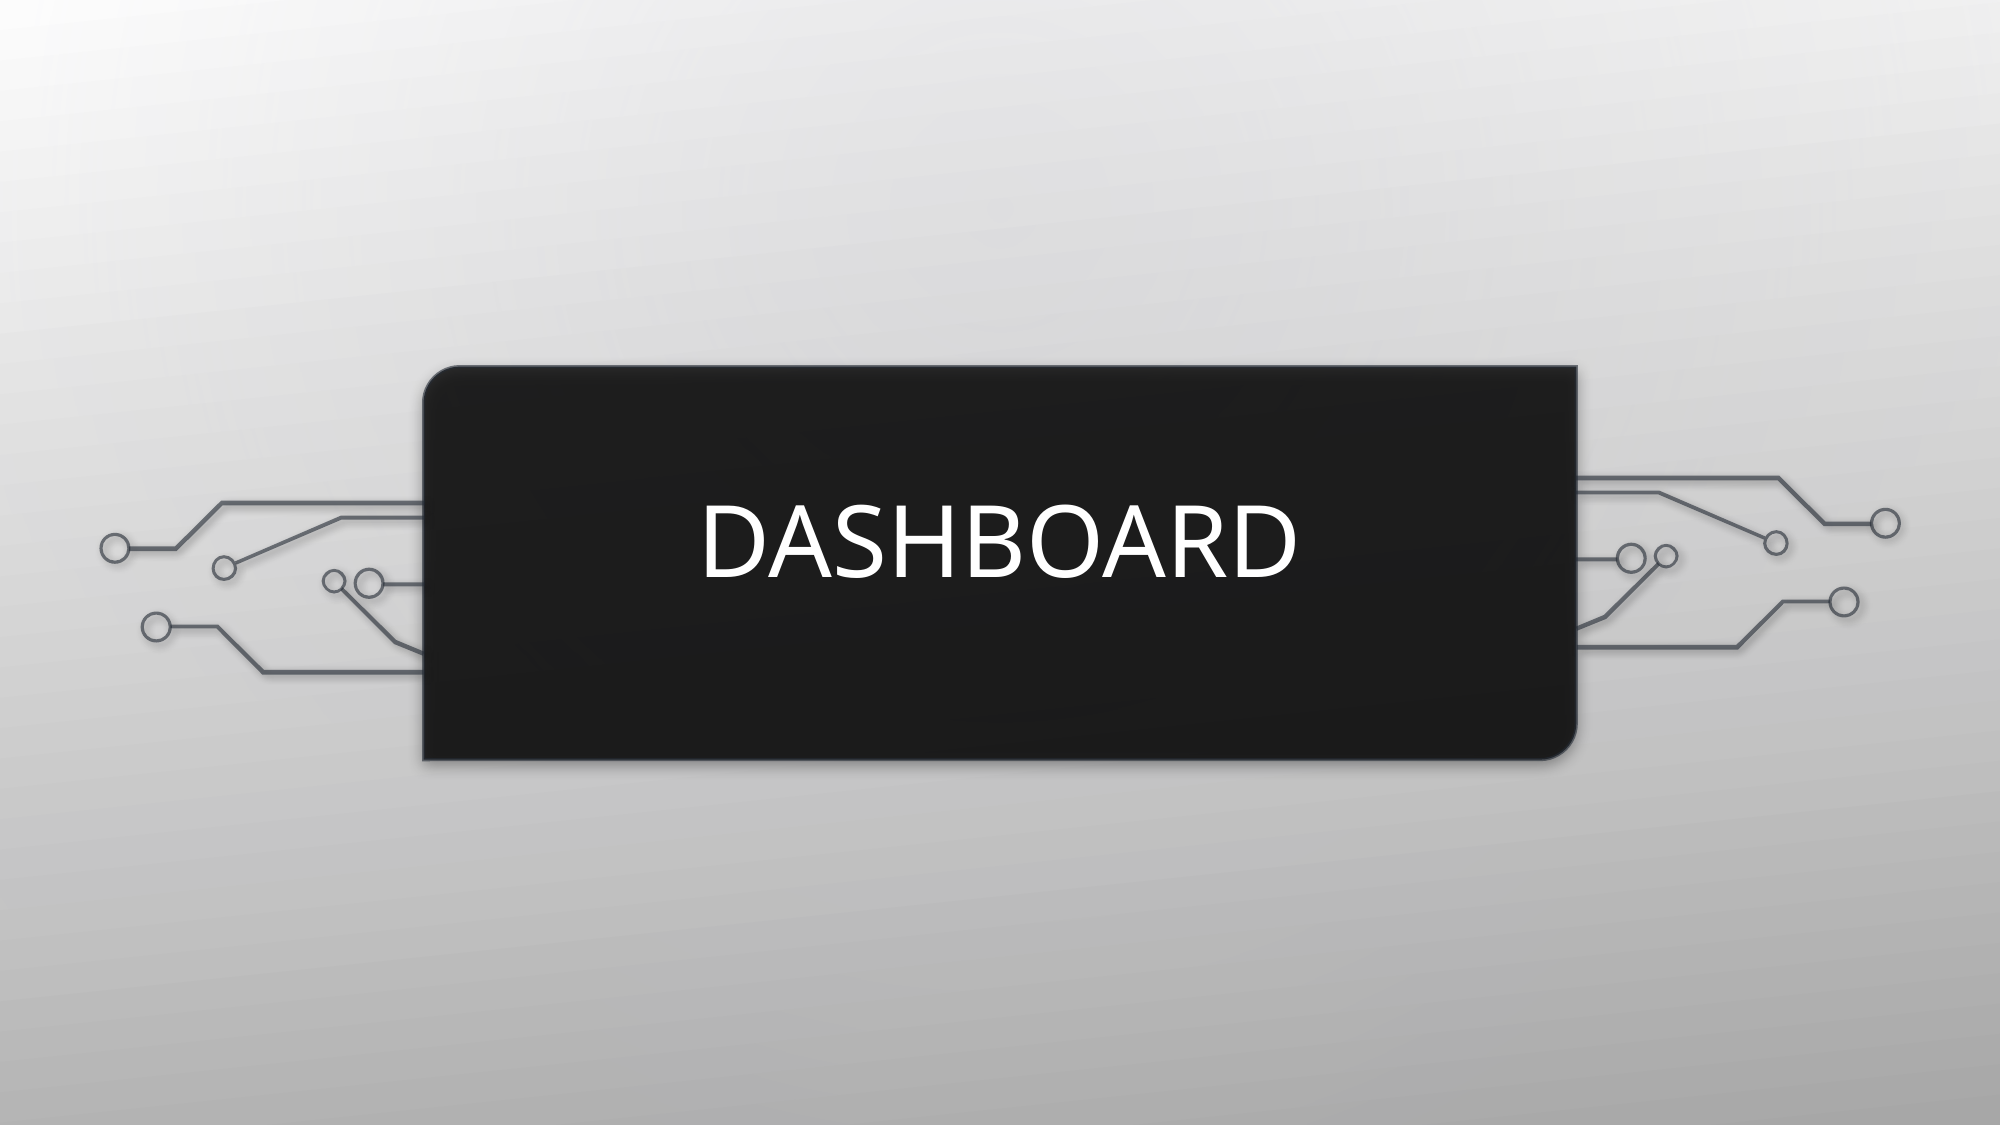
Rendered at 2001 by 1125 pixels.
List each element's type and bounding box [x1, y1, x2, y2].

text_box [99, 475, 1902, 675]
text_box [0, 0, 2000, 1125]
